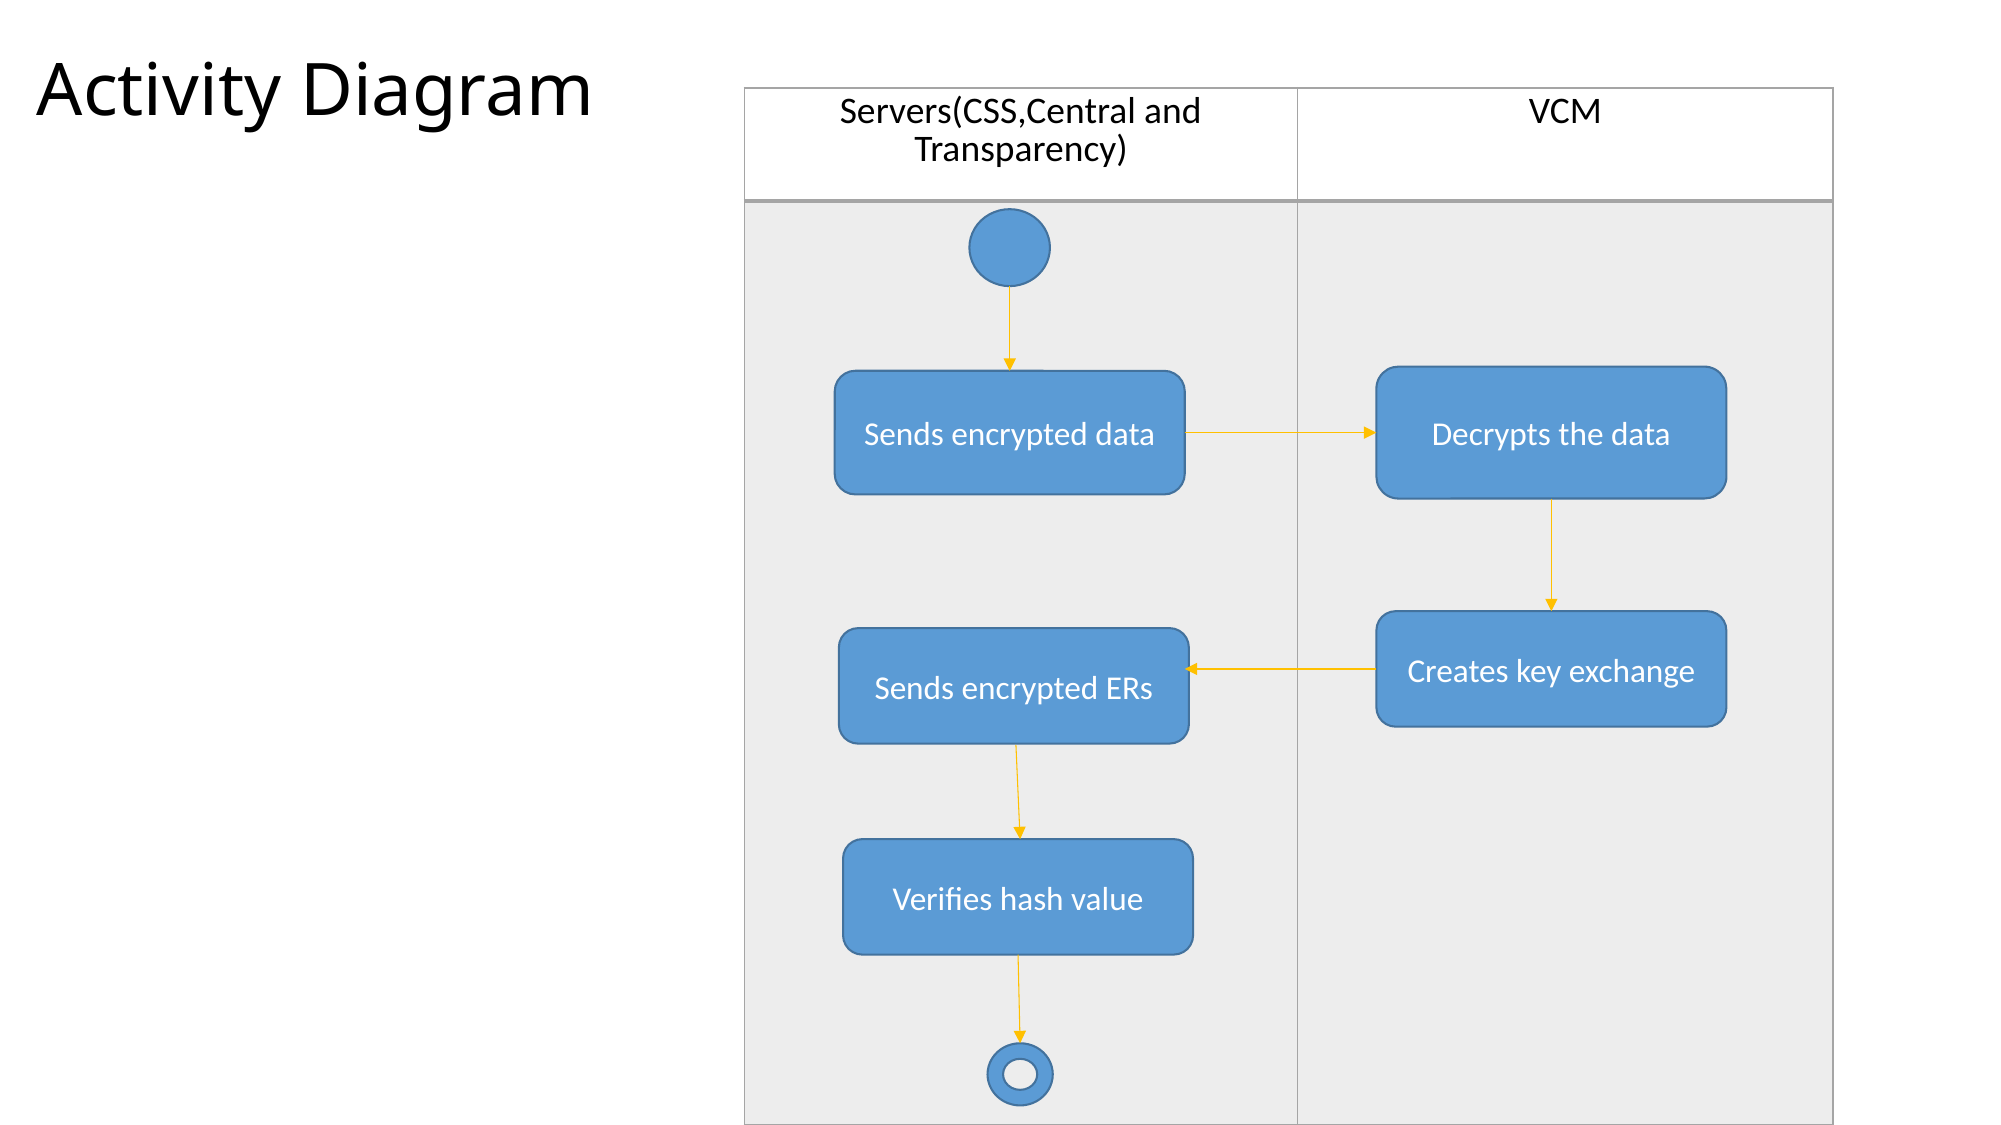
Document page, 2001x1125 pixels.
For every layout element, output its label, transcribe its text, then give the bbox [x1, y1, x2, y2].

table_cell [745, 203, 1297, 1124]
table_cell [1298, 203, 1832, 1124]
text_box [986, 1042, 1054, 1107]
text_box Sends encrypted data [833, 369, 1186, 496]
text_box Decrypts the data [1375, 365, 1728, 500]
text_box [1015, 744, 1021, 840]
text_box Verifies hash value [842, 838, 1195, 956]
table_header VCM [1298, 89, 1832, 199]
table_header Servers(CSS,Central and Transparency) [745, 89, 1297, 199]
text_box Sends encrypted ERs [837, 627, 1190, 745]
title Activity Diagram [21, 23, 625, 162]
text_box Creates key exchange [1375, 610, 1728, 728]
text_box [968, 208, 1051, 288]
